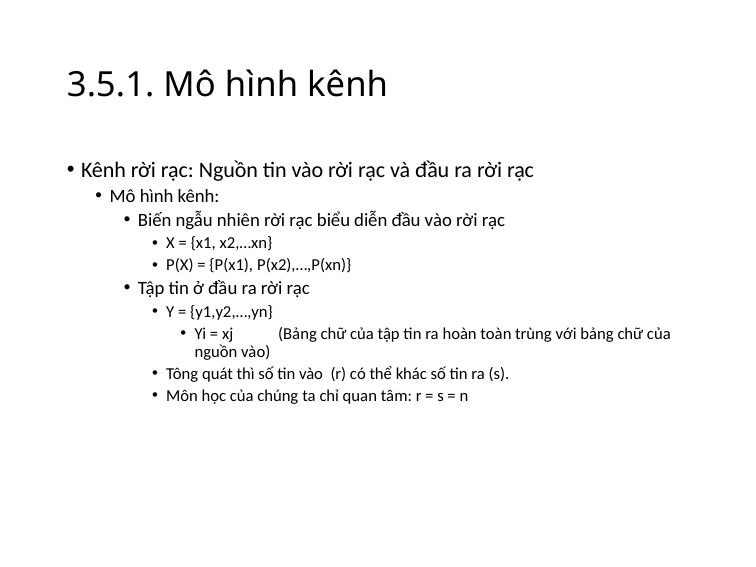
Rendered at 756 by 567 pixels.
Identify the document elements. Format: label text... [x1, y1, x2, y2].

list Kênh rời rạc: Nguồn tin vào rời rạc và đầu ra rời rạc Mô hình kênh: Biến ngẫu nhiên rời rạc biểu diễn đầu vào rời rạc X = {x1, x2,…xn} P(X) = {P(x1), P(x2),…,P(xn)} Tập tin ở đầu ra rời rạc Y = {y1,y2,…,yn} Yi = xj (Bảng chữ của tập tin ra hoàn toàn trùng với bảng chữ của nguồn vào) Tông quát thì số tin vào (r) có thể khác số tin ra (s). Môn học của chúng ta chỉ quan tâm: r = s = n [51, 150, 704, 511]
title 3.5.1. Mô hình kênh [51, 30, 704, 140]
